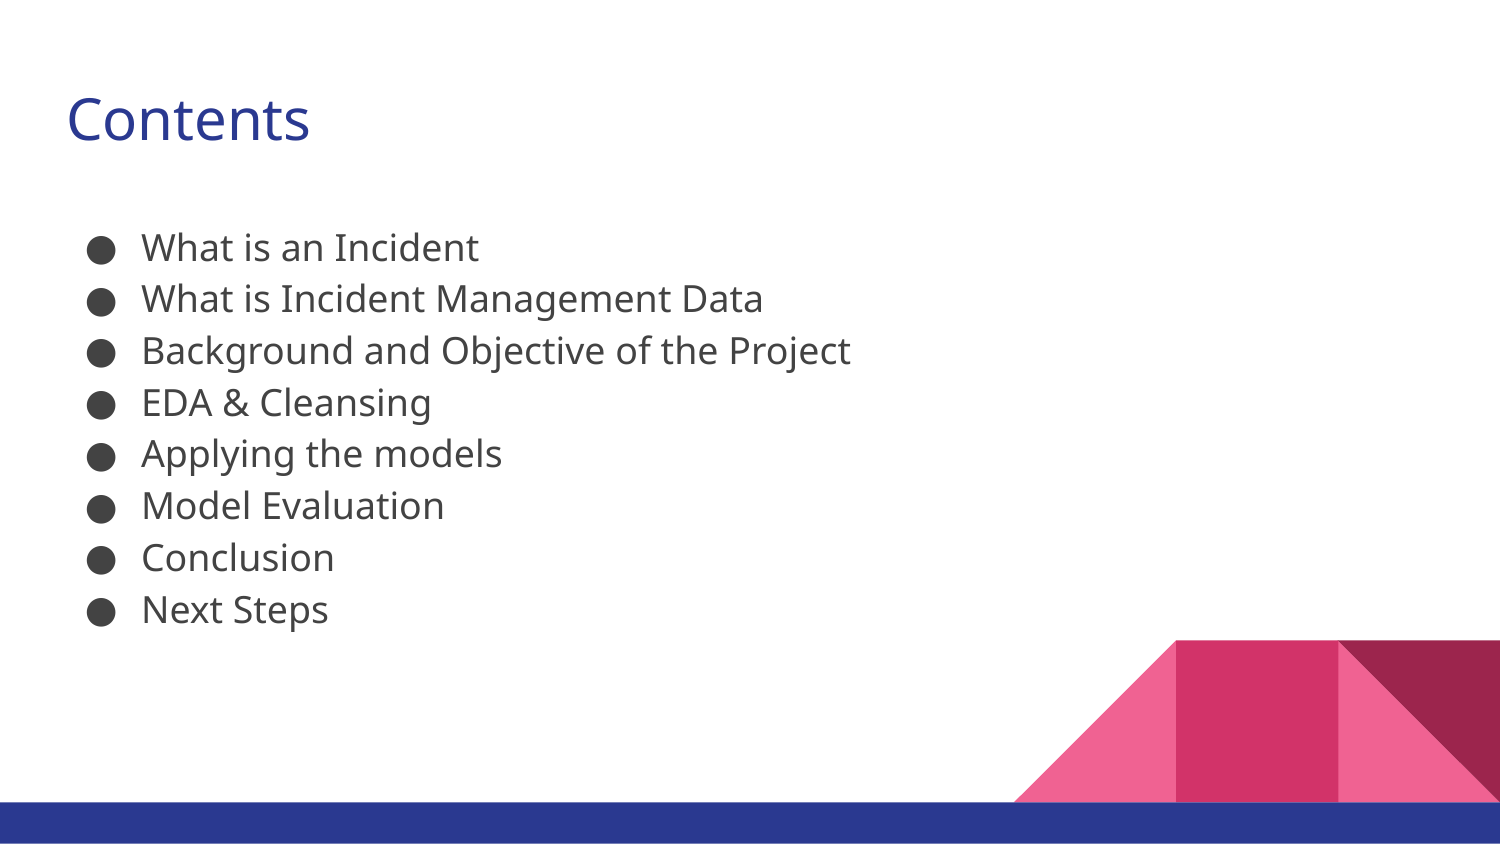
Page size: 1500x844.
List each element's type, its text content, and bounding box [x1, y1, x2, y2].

title Contents [51, 67, 1449, 167]
list What is an Incident What is Incident Management Data Background and Objective of the Project EDA & Cleansing Applying the models Model Evaluation Conclusion Next Steps [51, 201, 1449, 750]
